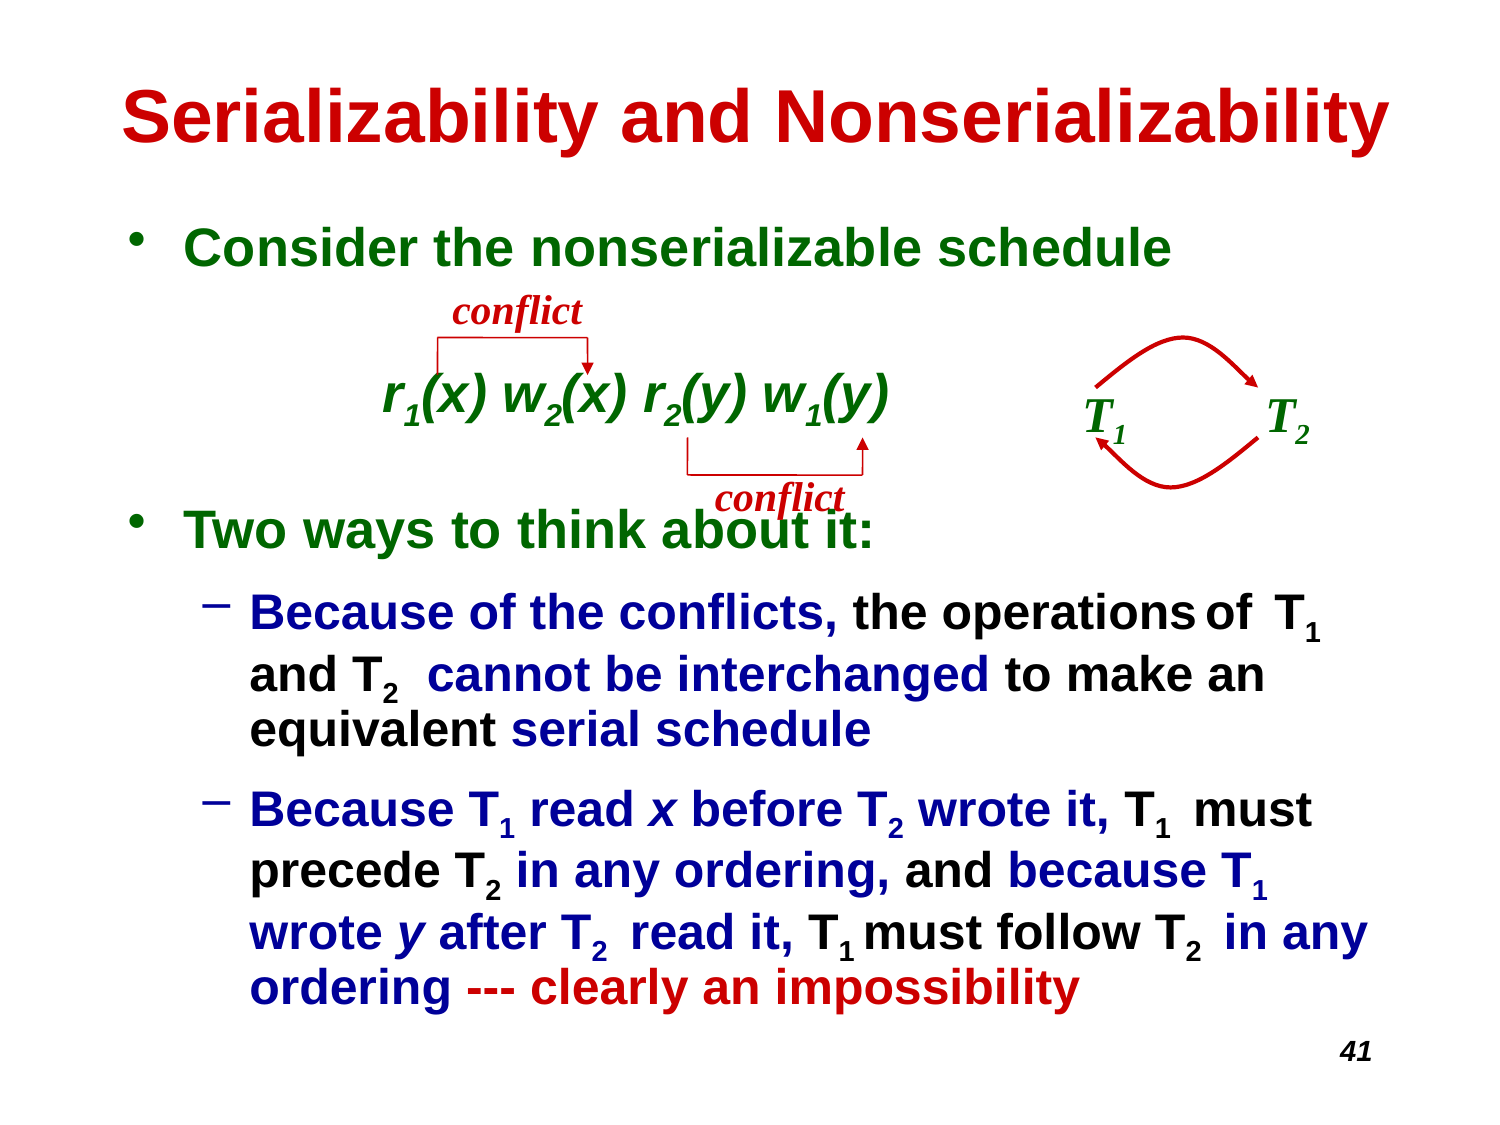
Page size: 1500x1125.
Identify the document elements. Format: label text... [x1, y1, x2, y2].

list Consider the nonserializable schedule r1(x) w2(x) r2(y) w1(y) Two ways to think about it: Because of the conflicts, the operations of T1 and T2 cannot be interchanged to make an equivalent serial schedule Because T1 read x before T2 wrote it, T1 must precede T2 in any ordering, and because T1 wrote y after T2 read it, T1 must follow T2 in any ordering --- clearly an impossibility [112, 212, 1388, 1051]
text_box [437, 274, 597, 375]
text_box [687, 437, 863, 528]
text_box [1074, 1051, 1388, 1100]
title Serializability and Nonserializability [87, 49, 1426, 176]
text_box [1062, 337, 1331, 488]
